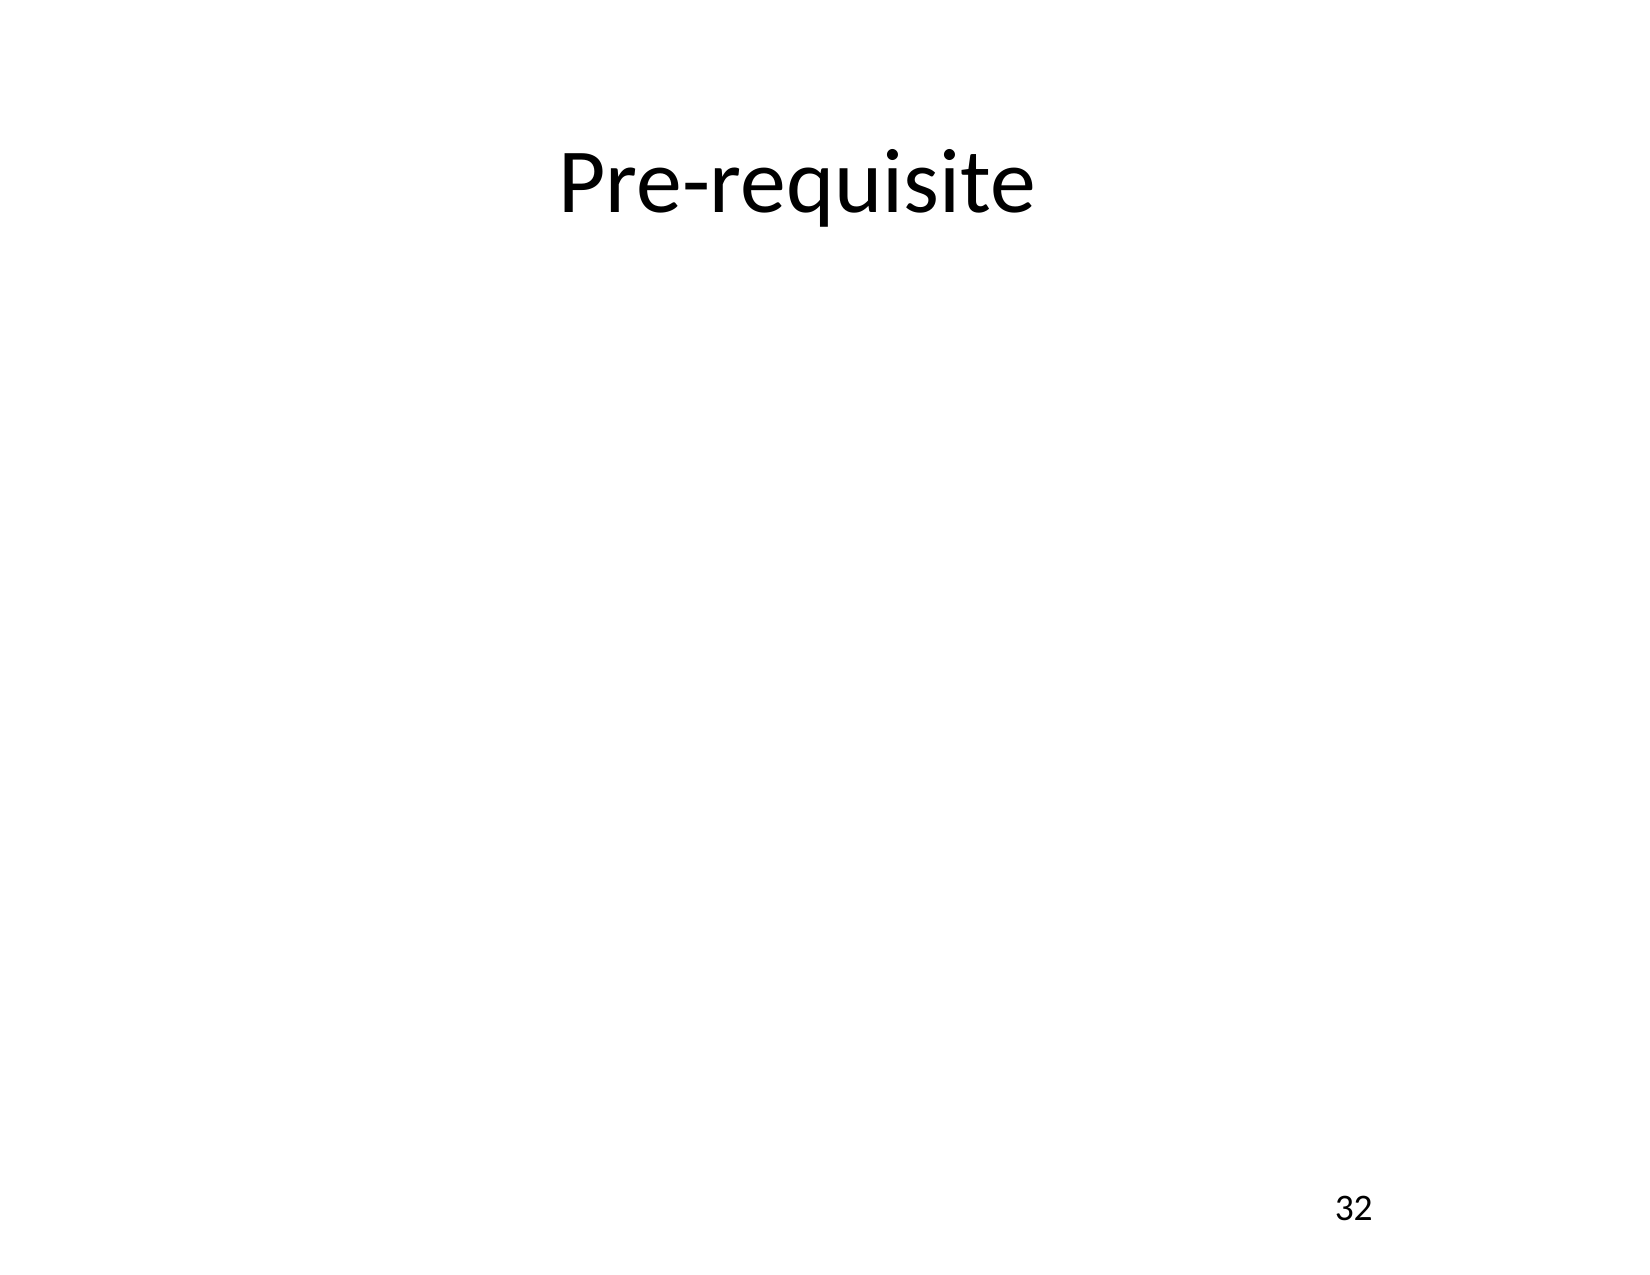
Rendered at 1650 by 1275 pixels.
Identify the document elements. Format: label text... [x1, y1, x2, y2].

slide_number 32 [1320, 1175, 1650, 1261]
title Pre-requisite [96, 113, 1499, 326]
